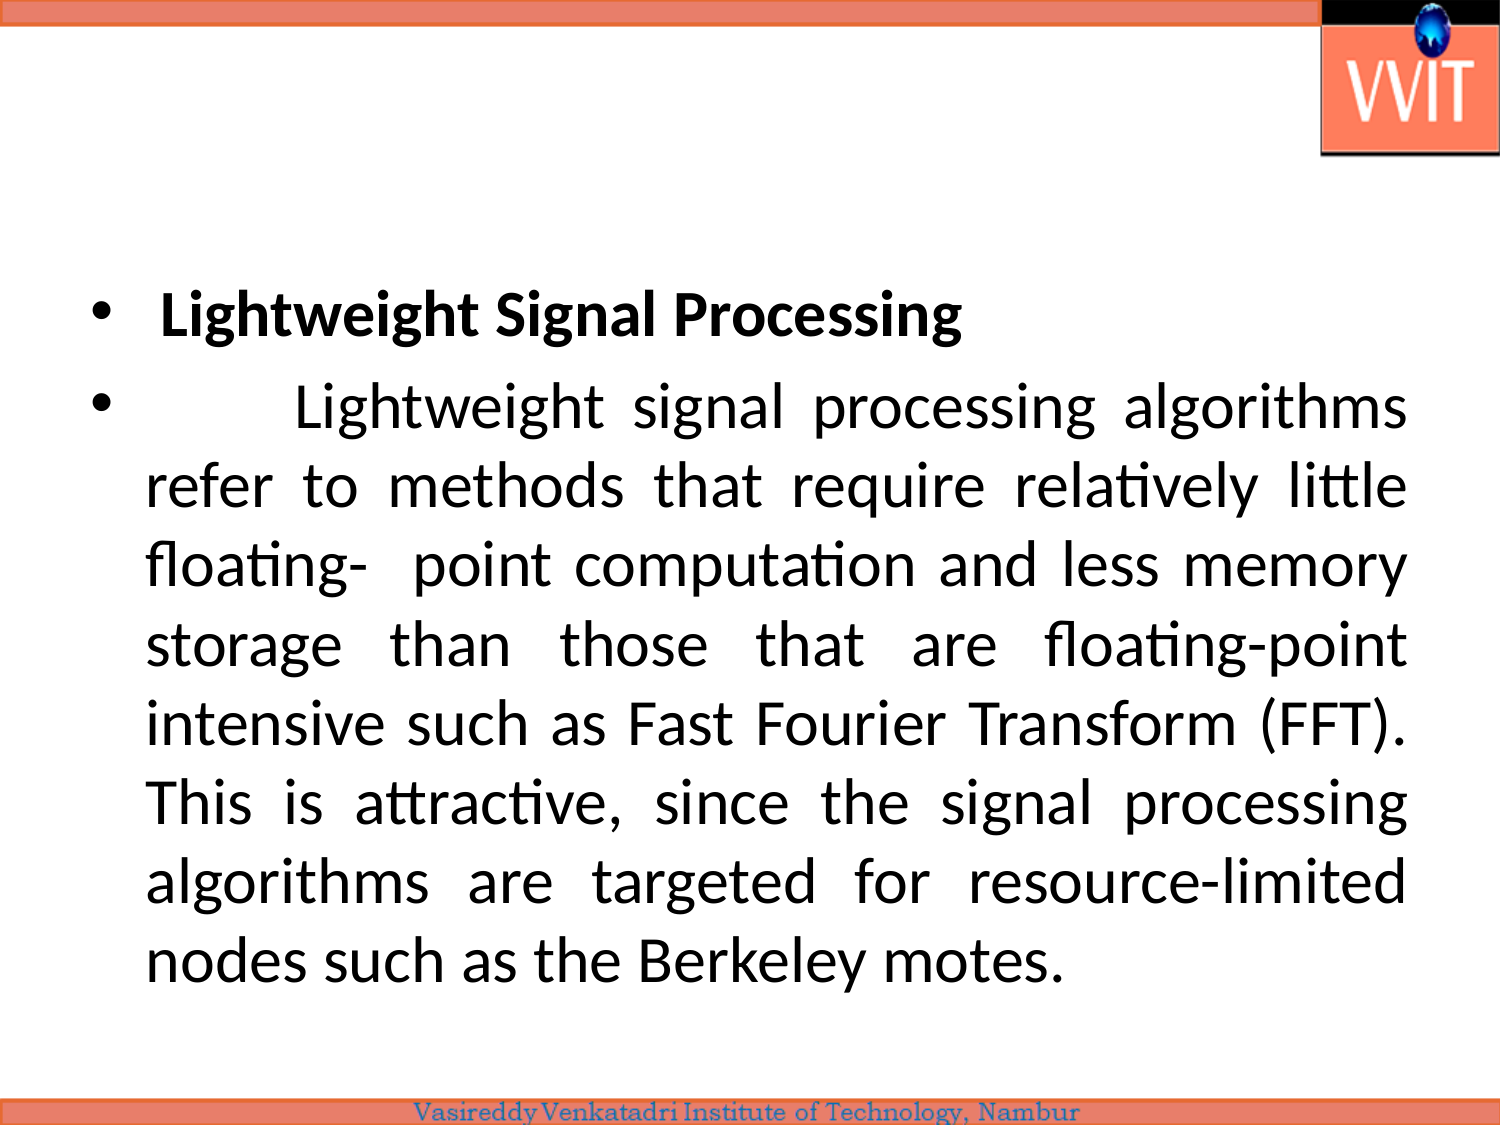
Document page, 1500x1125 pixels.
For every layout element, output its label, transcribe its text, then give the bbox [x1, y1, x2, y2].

list Lightweight Signal Processing Lightweight signal processing algorithms refer to methods that require relatively little floating- point computation and less memory storage than those that are floating-point intensive such as Fast Fourier Transform (FFT). This is attractive, since the signal processing algorithms are targeted for resource-limited nodes such as the Berkeley motes. [75, 262, 1425, 1005]
picture [0, 0, 1500, 1125]
